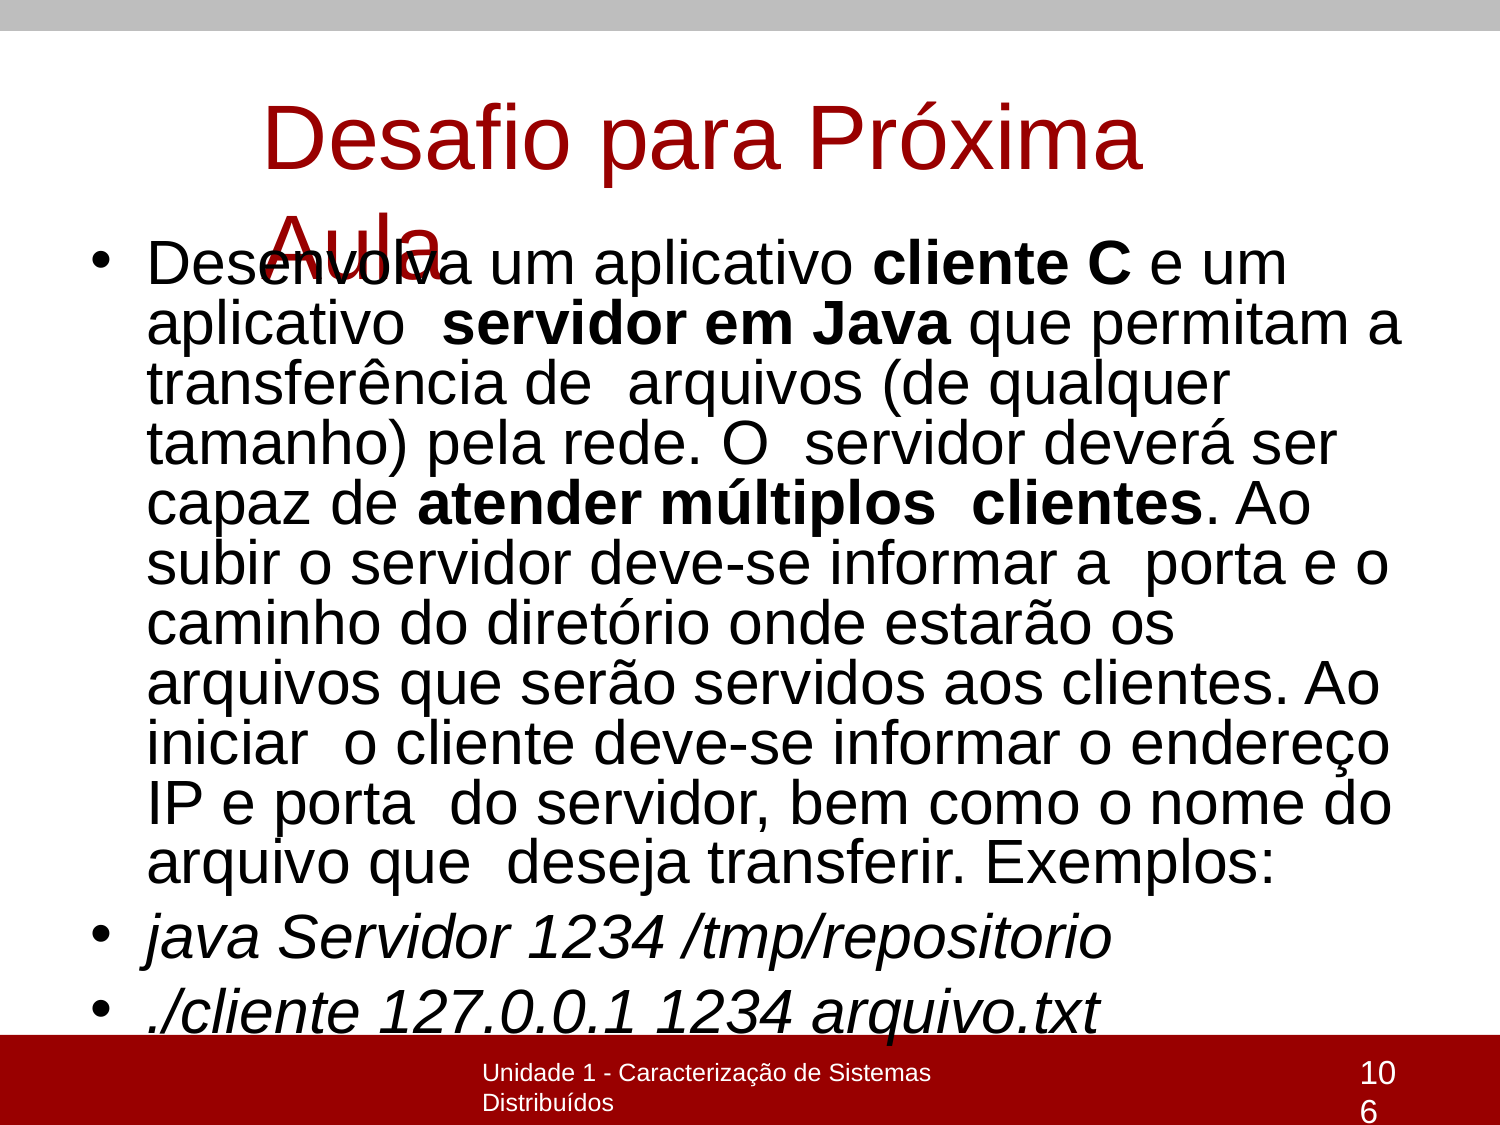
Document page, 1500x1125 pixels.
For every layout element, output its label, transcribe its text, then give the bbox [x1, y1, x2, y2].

title Desafio para Próxima Aula [259, 75, 1241, 219]
text_box Desenvolva um aplicativo cliente C e um aplicativo servidor em Java que permitam a transferência de arquivos (de qualquer tamanho) pela rede. O servidor deverá ser capaz de atender múltiplos clientes. Ao subir o servidor deve-se informar a porta e o caminho do diretório onde estarão os arquivos que serão servidos aos clientes. Ao iniciar o cliente deve-se informar o endereço IP e porta do servidor, bem como o nome do arquivo que deseja transferir. Exemplos: java Servidor 1234 /tmp/repositorio ./cliente 127.0.0.1 1234 arquivo.txt [87, 219, 1429, 1046]
text_box 106 [1357, 1048, 1413, 1125]
text_box Unidade 1 - Caracterização de Sistemas Distribuídos [480, 1054, 1010, 1117]
